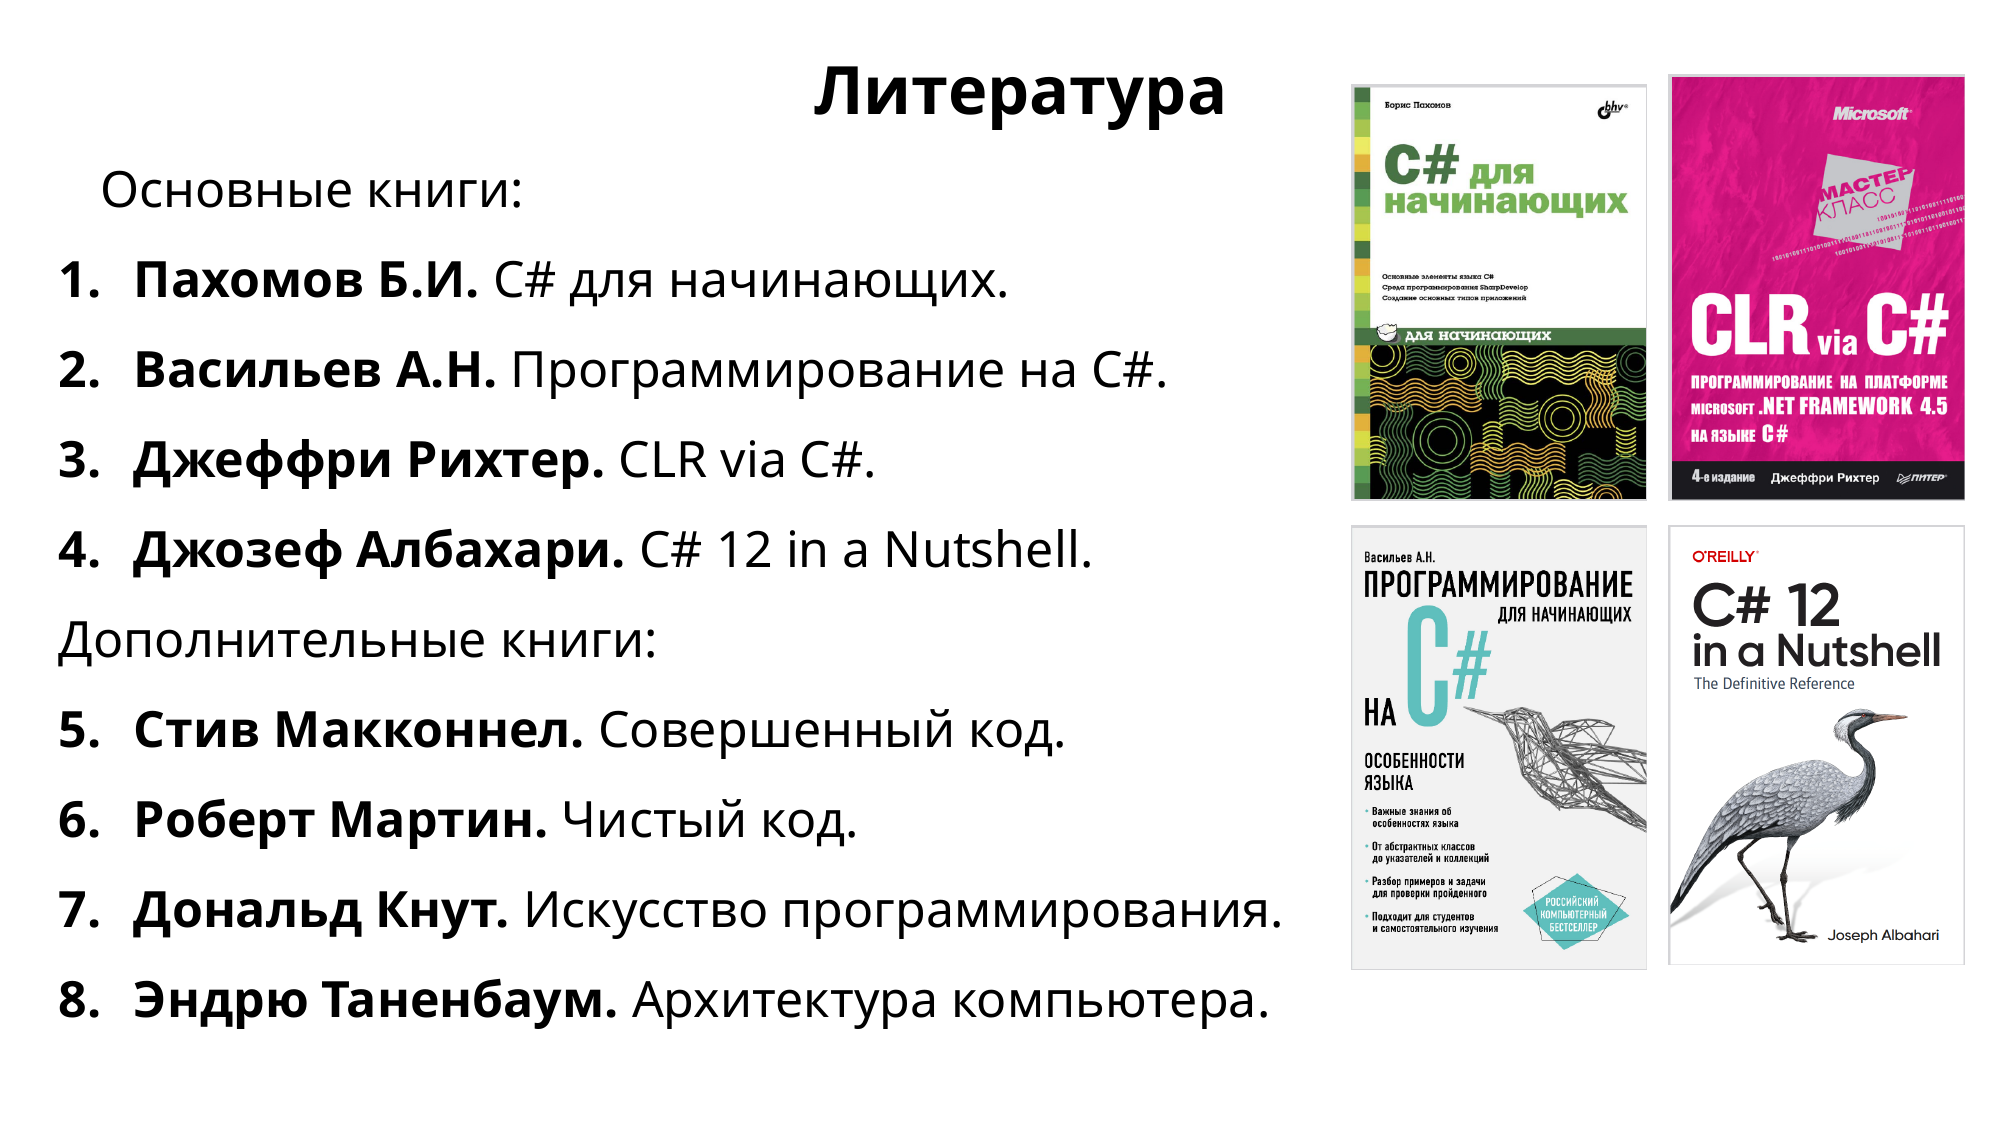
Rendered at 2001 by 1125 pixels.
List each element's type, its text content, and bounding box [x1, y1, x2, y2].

picture [1668, 74, 1965, 501]
picture [1668, 525, 1965, 965]
picture [1351, 525, 1647, 970]
text_box Литература Основные книги: Пахомов Б.И. C# для начинающих. Васильев А.Н. Программирование на C#. Джеффри Рихтер. CLR via C#. Джозеф Албахари. C# 12 in a Nutshell. Дополнительные книги: Стив Макконнел. Совершенный код. Роберт Мартин. Чистый код. Дональд Кнут. Искусство программирования. Эндрю Таненбаум. Архитектура компьютера. [0, 0, 2000, 1035]
picture [1351, 84, 1647, 501]
